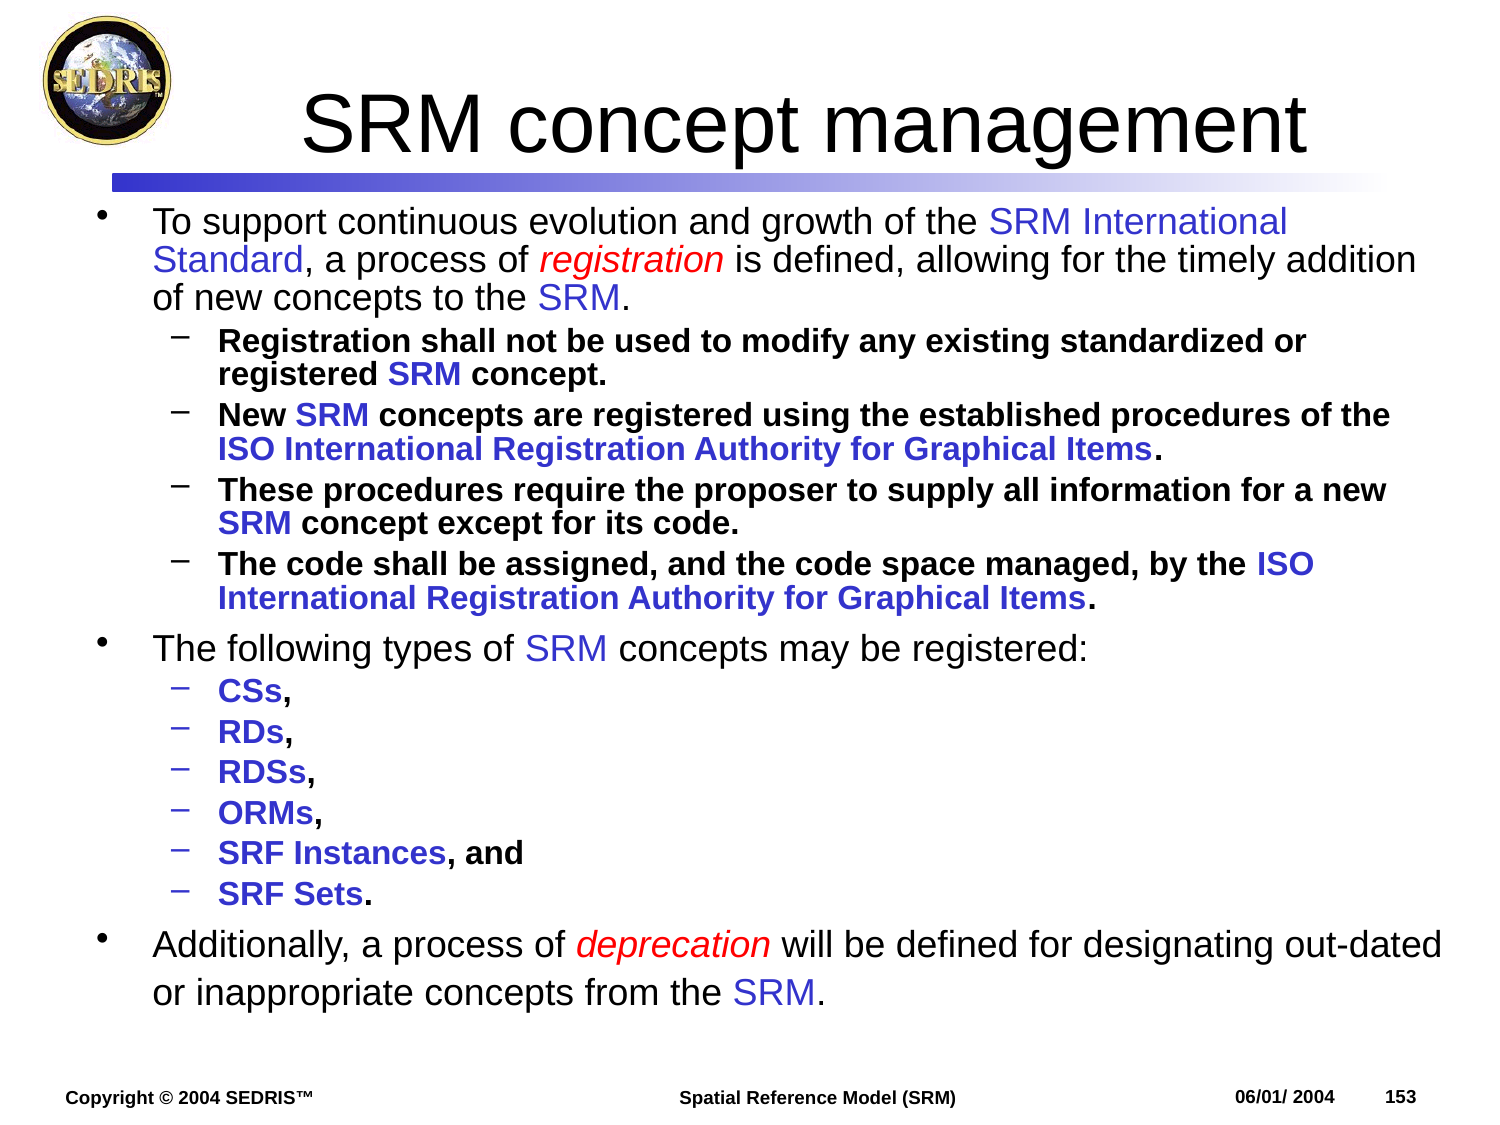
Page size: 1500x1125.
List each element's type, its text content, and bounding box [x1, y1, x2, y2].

title SRM concept management [181, 37, 1428, 196]
list To support continuous evolution and growth of the SRM International Standard, a process of registration is defined, allowing for the timely addition of new concepts to the SRM. Registration shall not be used to modify any existing standardized or registered SRM concept. New SRM concepts are registered using the established procedures of the ISO International Registration Authority for Graphical Items. These procedures require the proposer to supply all information for a new SRM concept except for its code. The code shall be assigned, and the code space managed, by the ISO International Registration Authority for Graphical Items. The following types of SRM concepts may be registered: CSs, RDs, RDSs, ORMs, SRF Instances, and SRF Sets. Additionally, a process of deprecation will be defined for designating out-dated or inappropriate concepts from the SRM. [80, 196, 1467, 1045]
picture [39, 12, 174, 148]
